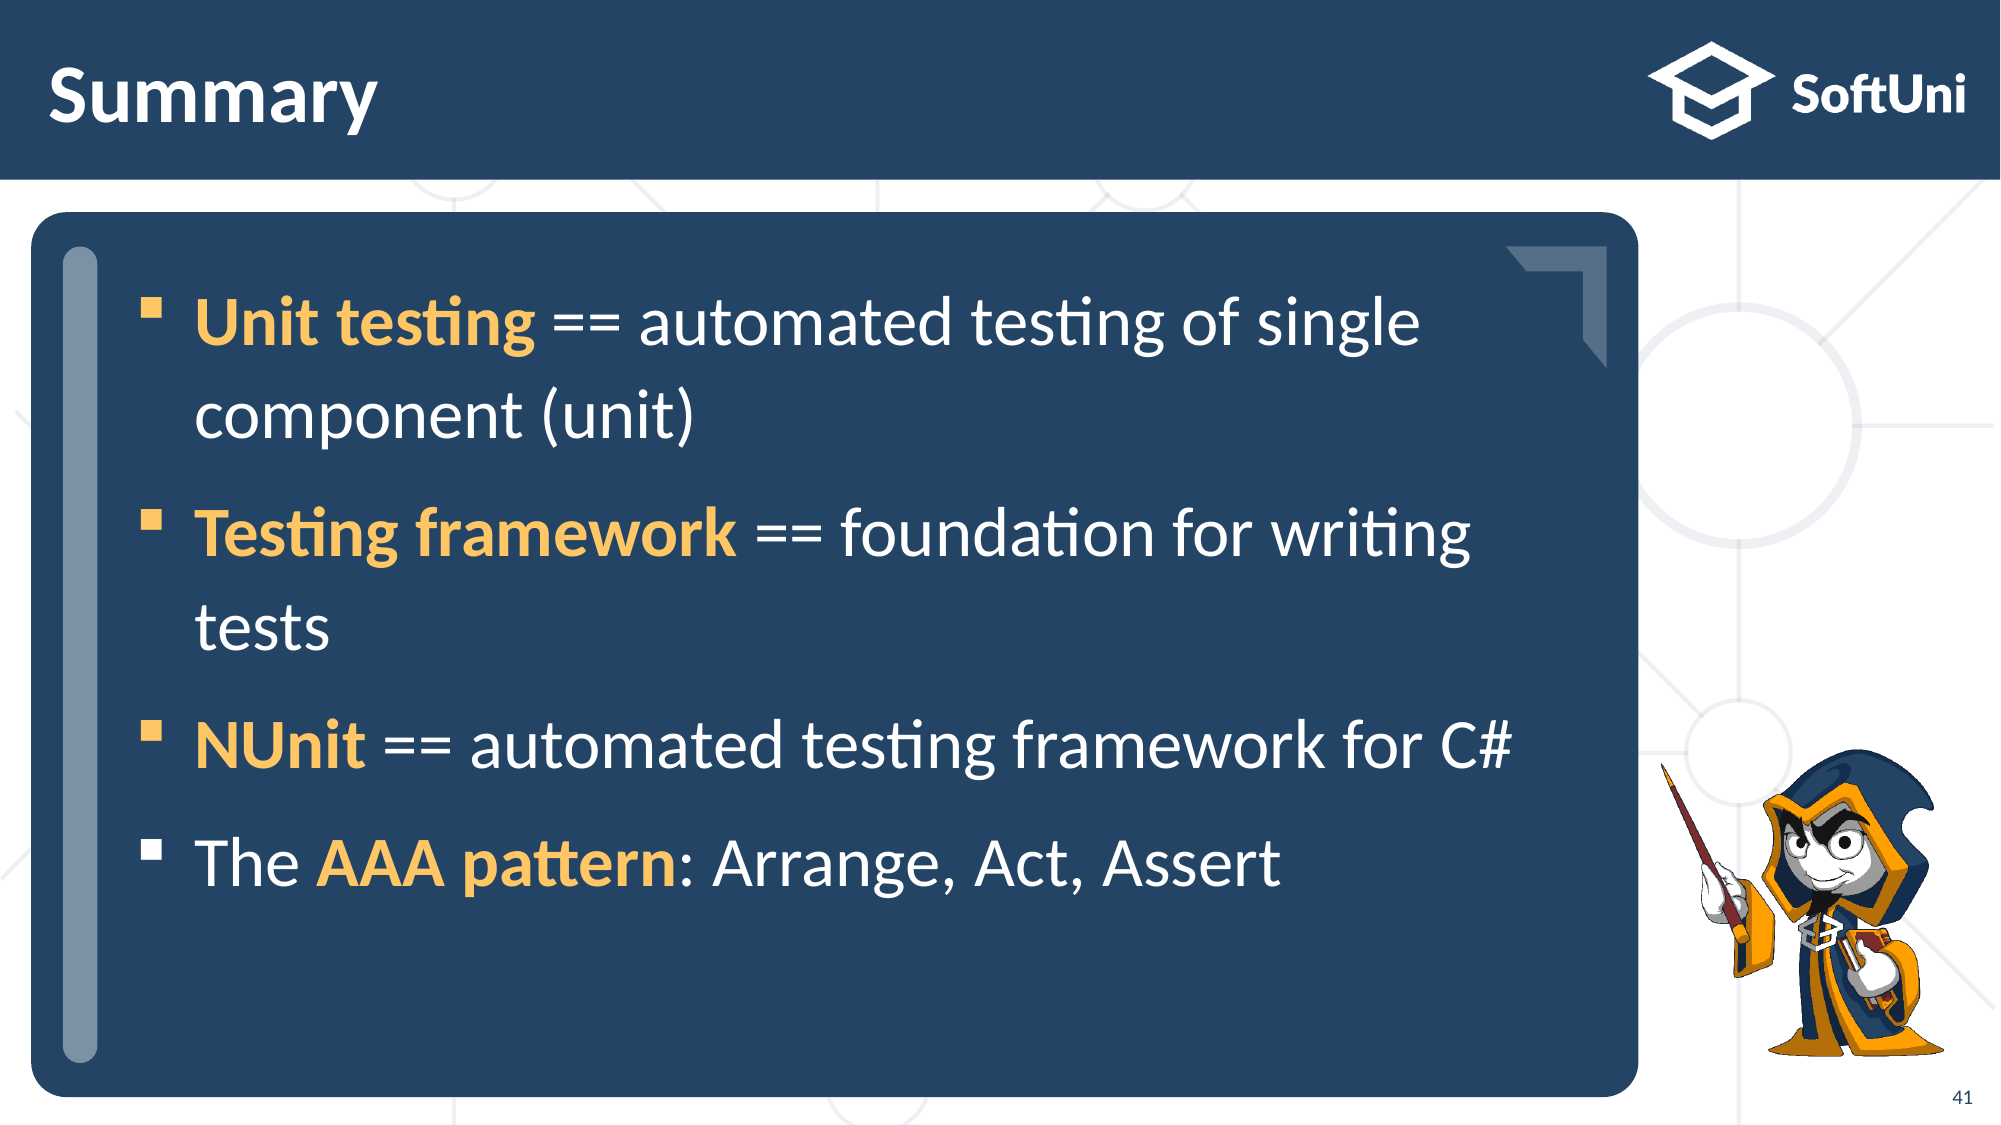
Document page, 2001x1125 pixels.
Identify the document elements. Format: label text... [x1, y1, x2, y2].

title Summary [31, 16, 1625, 162]
slide_number 41 [1927, 1067, 1989, 1117]
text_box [30, 211, 1639, 1098]
picture [1659, 748, 1946, 1058]
